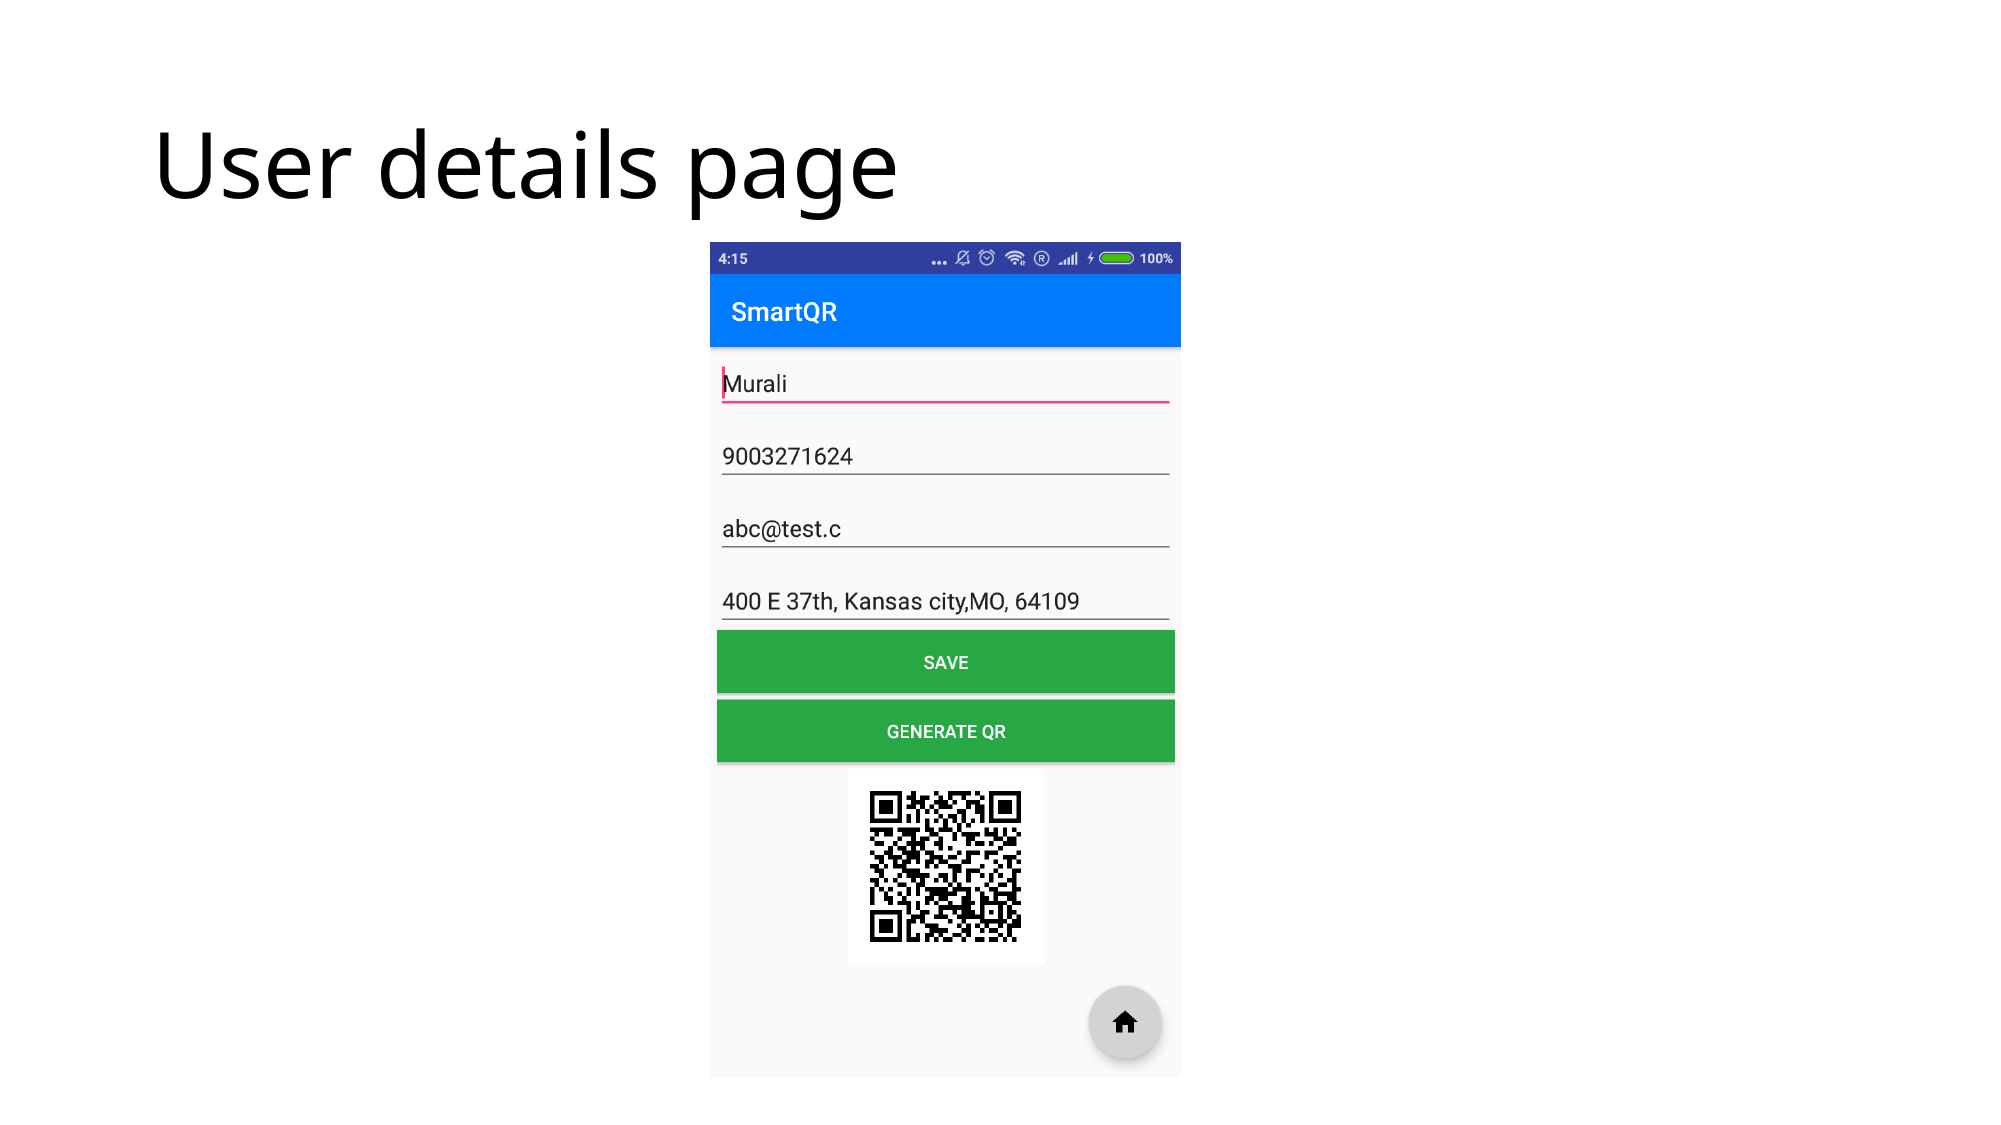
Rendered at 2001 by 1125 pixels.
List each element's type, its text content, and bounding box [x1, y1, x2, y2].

picture [710, 242, 1181, 1079]
title User details page [137, 59, 1863, 278]
